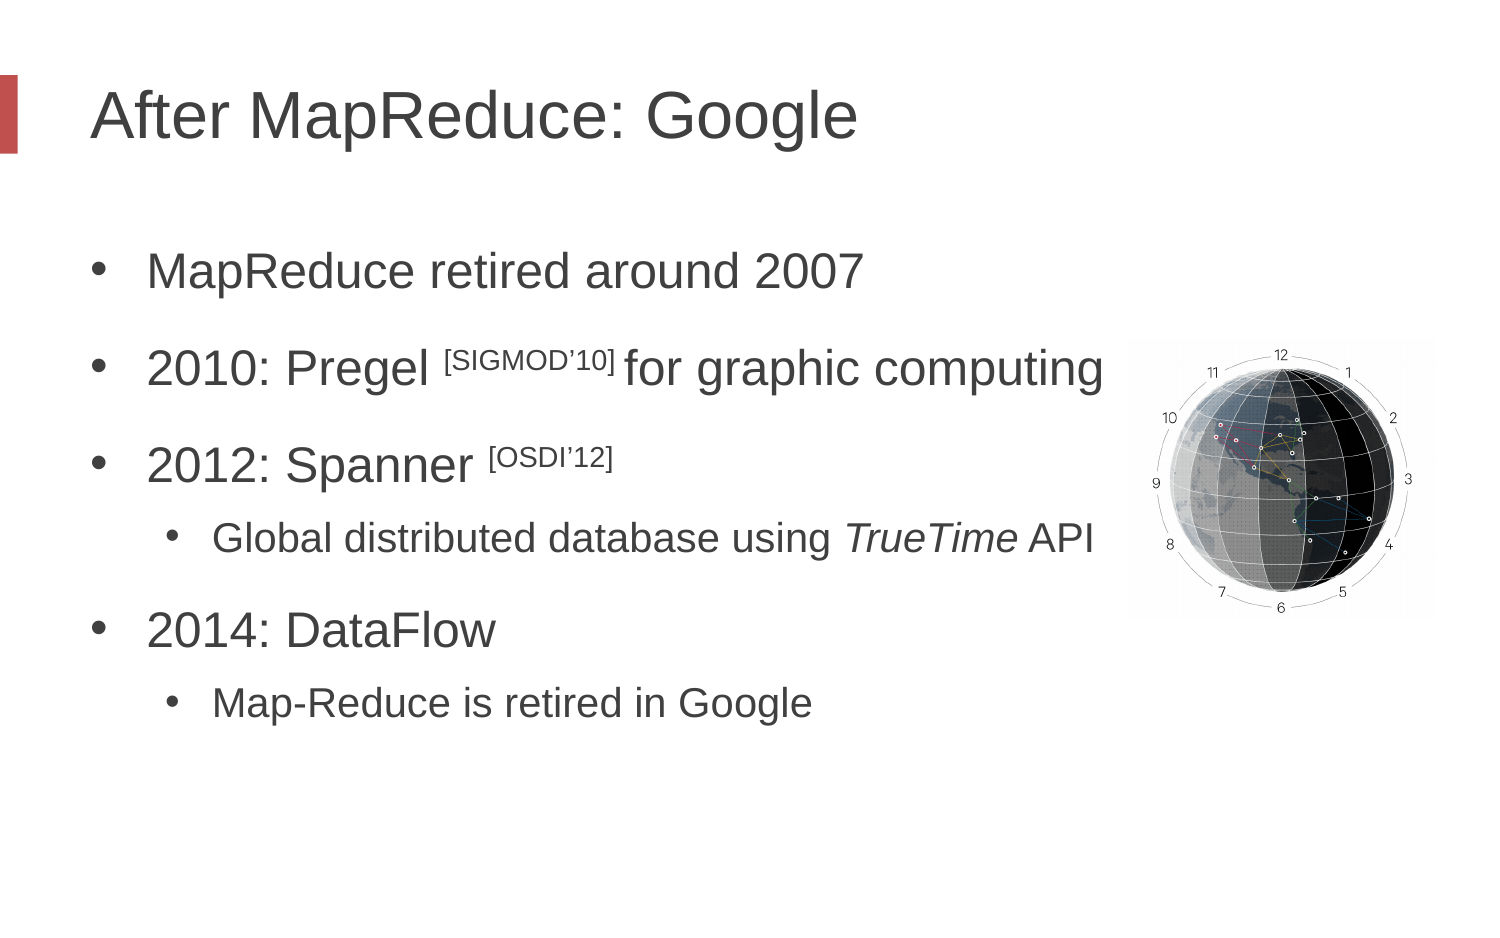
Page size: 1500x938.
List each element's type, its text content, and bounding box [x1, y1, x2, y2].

title After MapReduce: Google [75, 37, 1425, 186]
list MapReduce retired around 2007 2010: Pregel [SIGMOD’10] for graphic computing 2012: Spanner [OSDI’12] Global distributed database using TrueTime API 2014: DataFlow Map-Reduce is retired in Google [75, 218, 1425, 838]
picture [1127, 338, 1436, 619]
